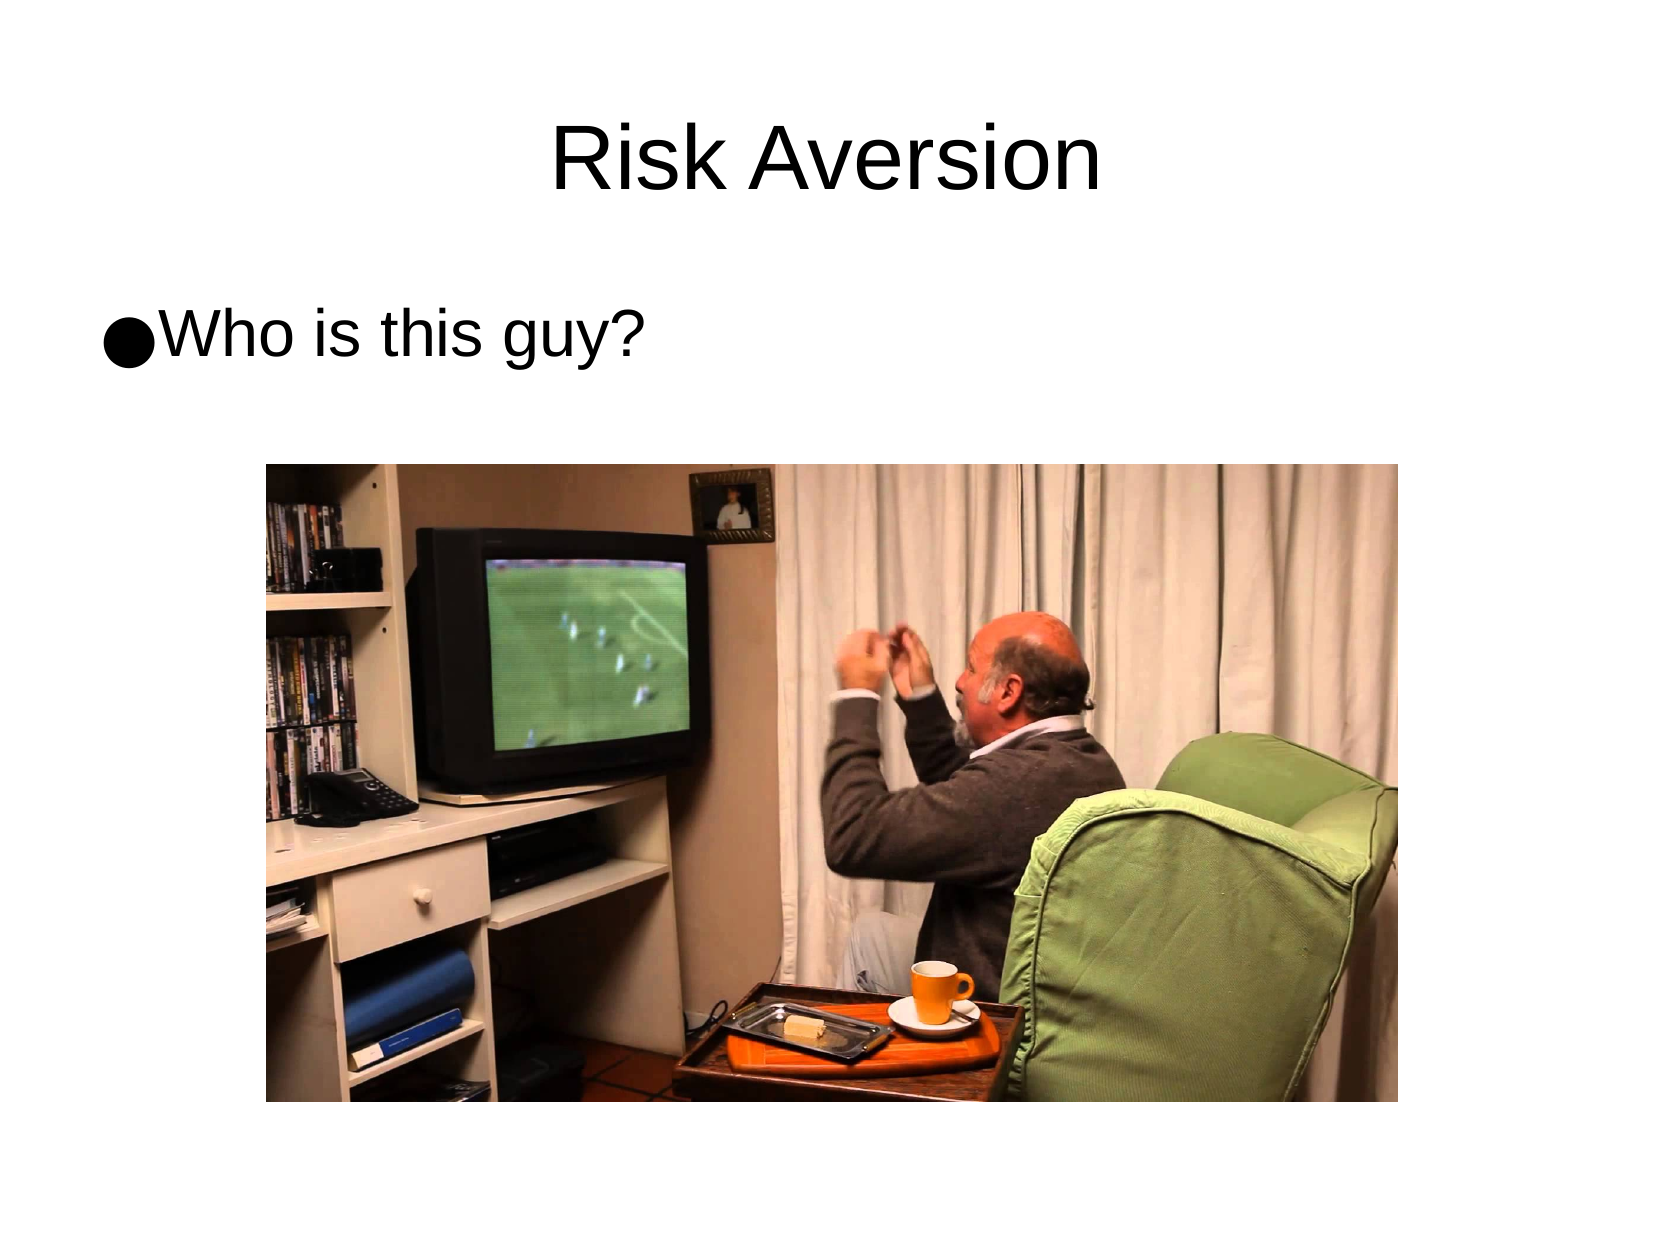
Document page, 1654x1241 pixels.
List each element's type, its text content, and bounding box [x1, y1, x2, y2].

text_box Who is this guy? [82, 290, 1571, 1010]
text_box Risk Aversion [82, 49, 1571, 257]
picture [266, 464, 1398, 1102]
